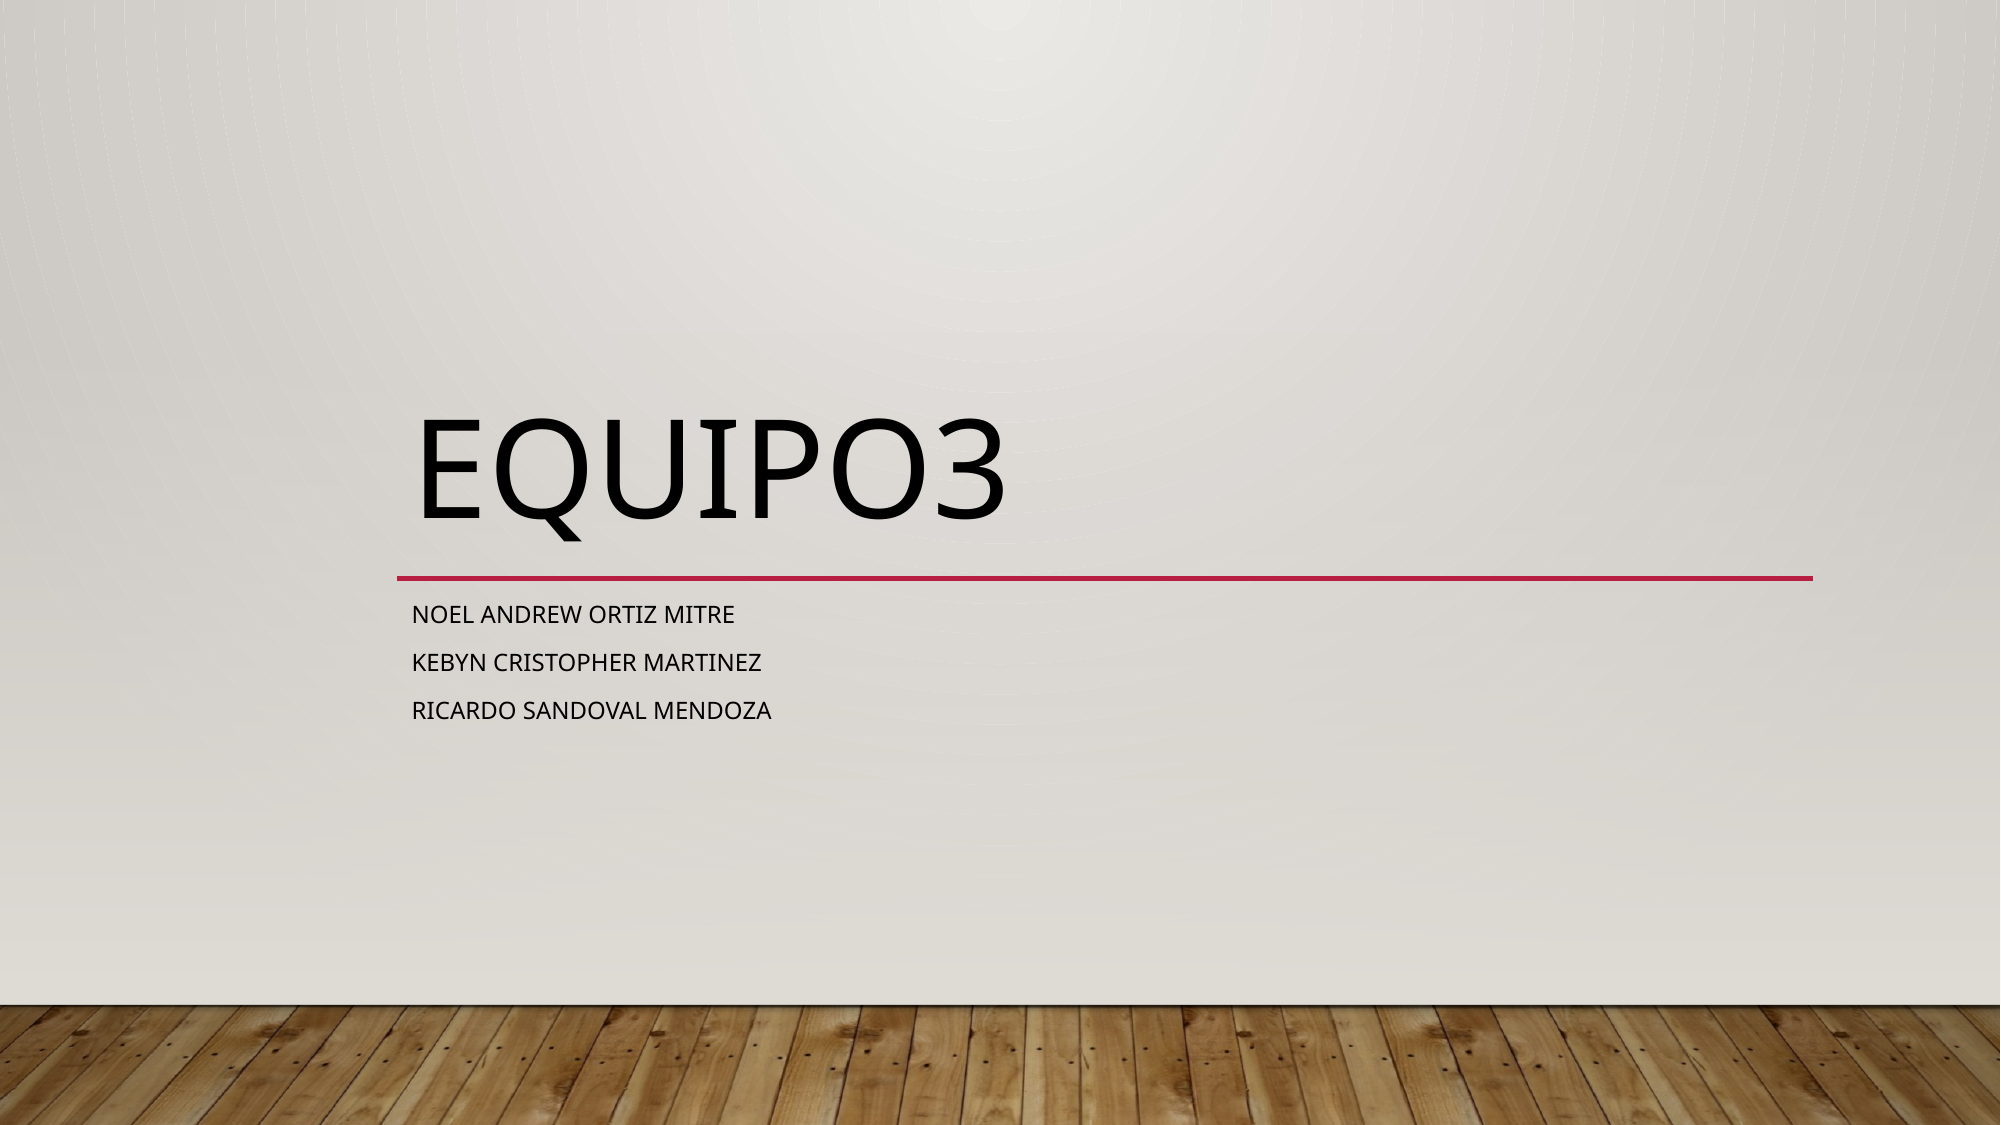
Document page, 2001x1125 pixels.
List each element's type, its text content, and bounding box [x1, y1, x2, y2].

picture [0, 1005, 2000, 1125]
title Equipo3 [396, 131, 1814, 549]
subtitle Noel Andrew Ortiz Mitre Kebyn Cristopher Martinez Ricardo Sandoval Mendoza [396, 579, 1814, 740]
